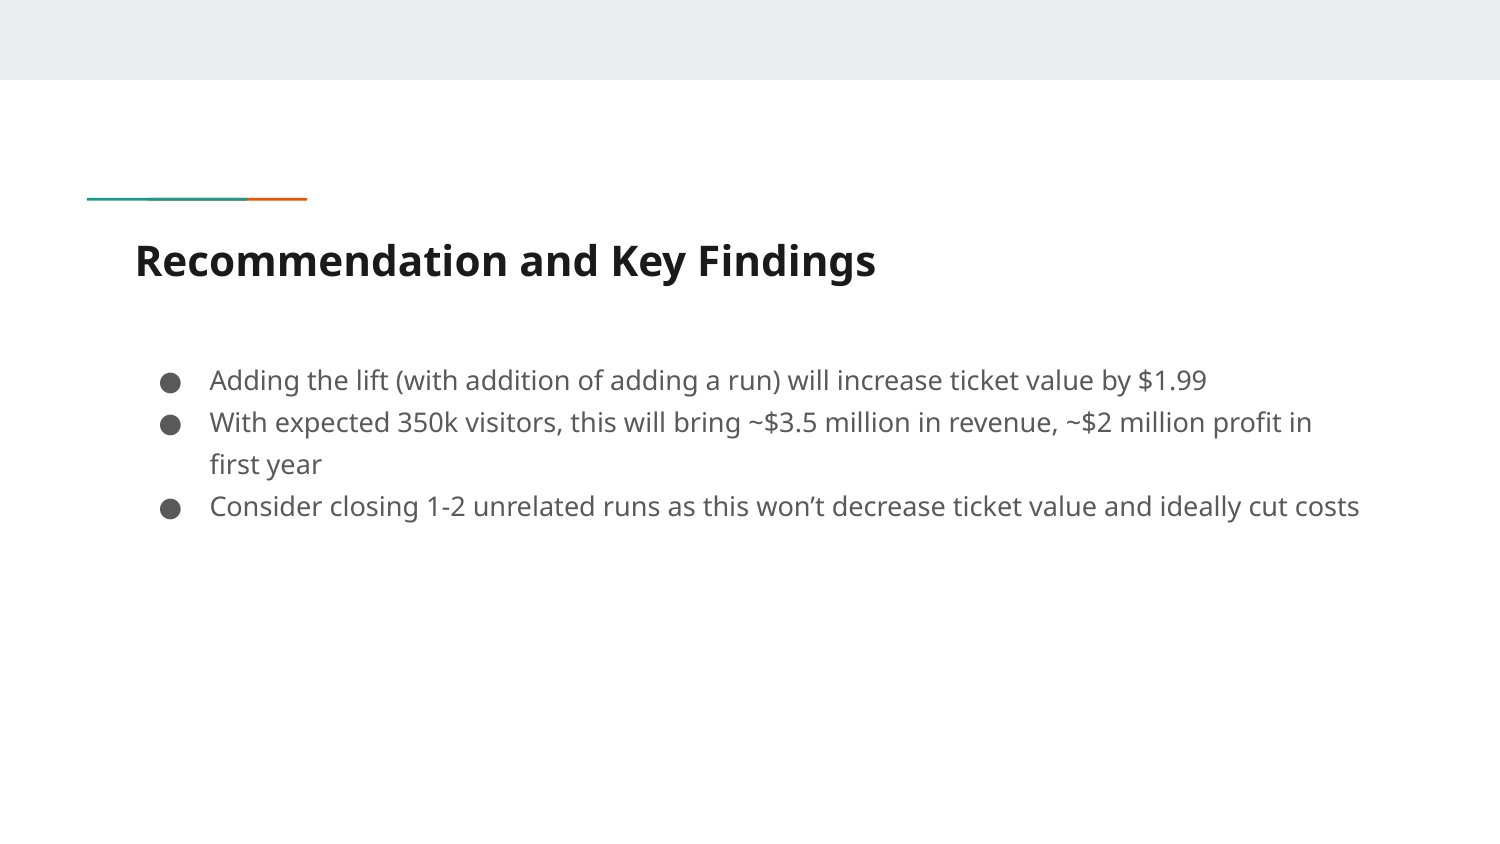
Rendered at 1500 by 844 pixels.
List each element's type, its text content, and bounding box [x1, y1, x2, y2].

title Recommendation and Key Findings [119, 216, 1381, 305]
list Adding the lift (with addition of adding a run) will increase ticket value by $1.99 With expected 350k visitors, this will bring ~$3.5 million in revenue, ~$2 million profit in first year Consider closing 1-2 unrelated runs as this won’t decrease ticket value and ideally cut costs [119, 341, 1381, 712]
